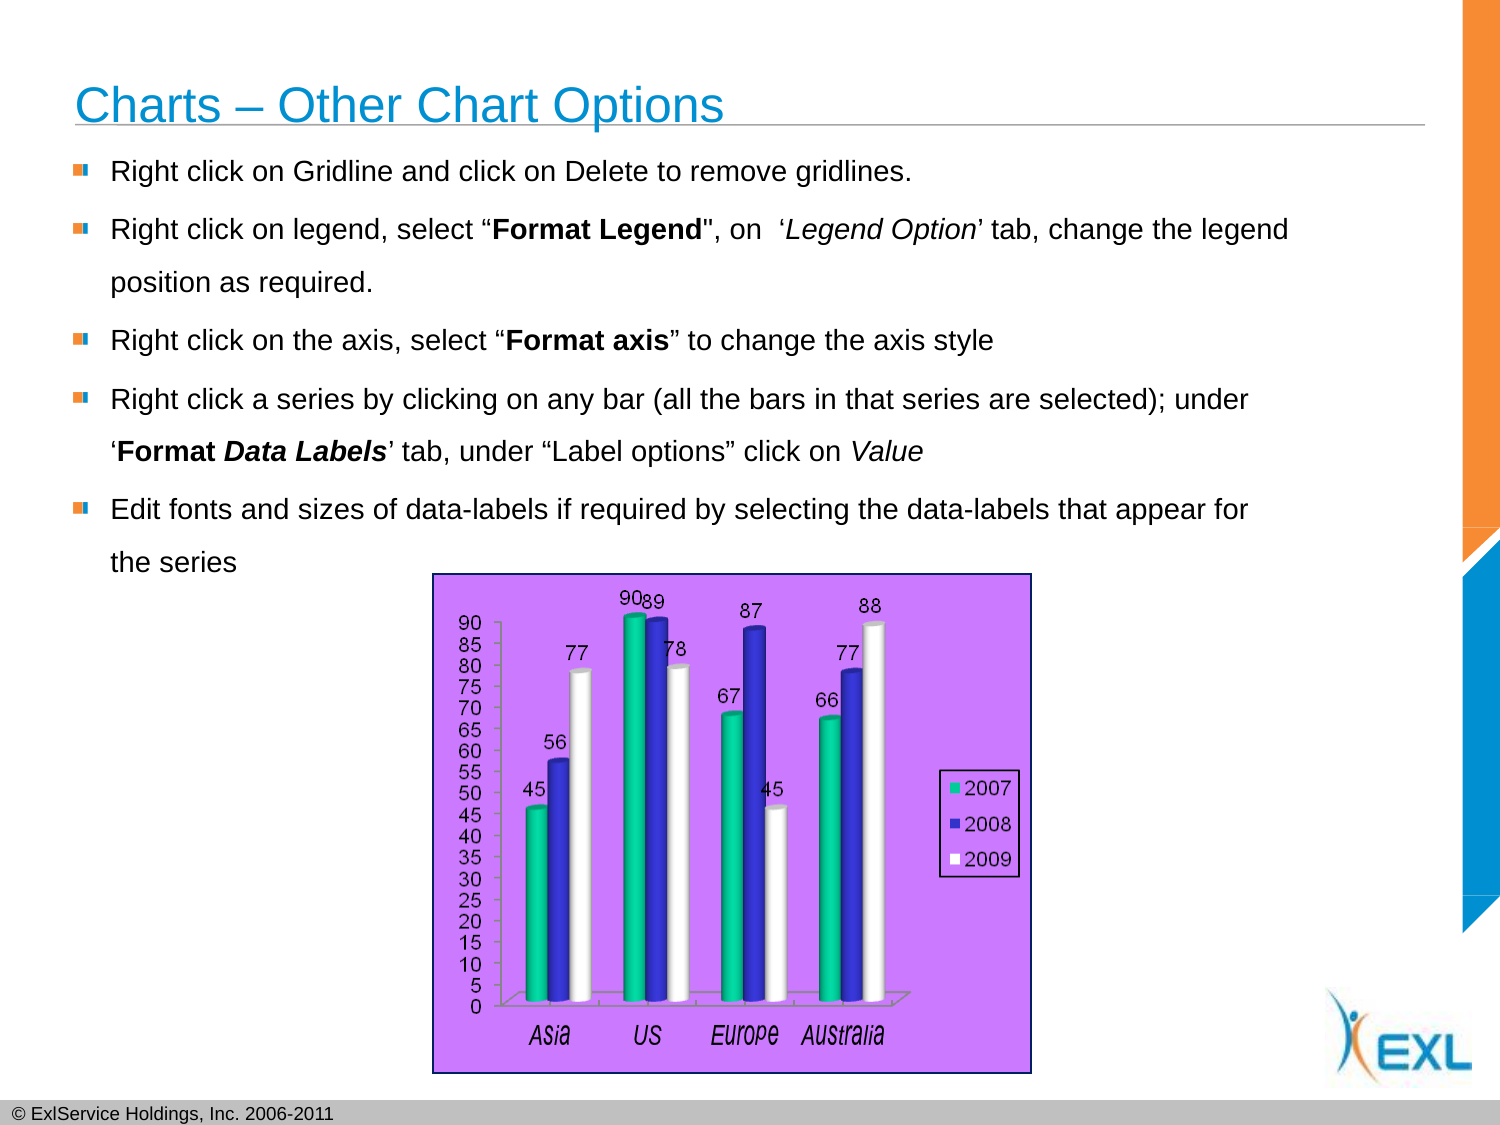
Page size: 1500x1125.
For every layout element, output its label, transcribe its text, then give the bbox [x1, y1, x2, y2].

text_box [431, 573, 1033, 1075]
title Charts – Other Chart Options [59, 75, 1425, 129]
picture [73, 164, 83, 176]
picture [73, 392, 83, 403]
picture [73, 333, 83, 345]
picture [1325, 987, 1472, 1088]
picture [73, 223, 83, 234]
list Right click on Gridline and click on Delete to remove gridlines. Right click on legend, select “Format Legend", on ‘Legend Option’ tab, change the legend position as required. Right click on the axis, select “Format axis” to change the axis style Right click a series by clicking on any bar (all the bars in that series are selected); under ‘Format Data Labels’ tab, under “Label options” click on Value Edit fonts and sizes of data-labels if required by selecting the data-labels that appear for the series [58, 127, 1362, 587]
picture [73, 502, 83, 514]
